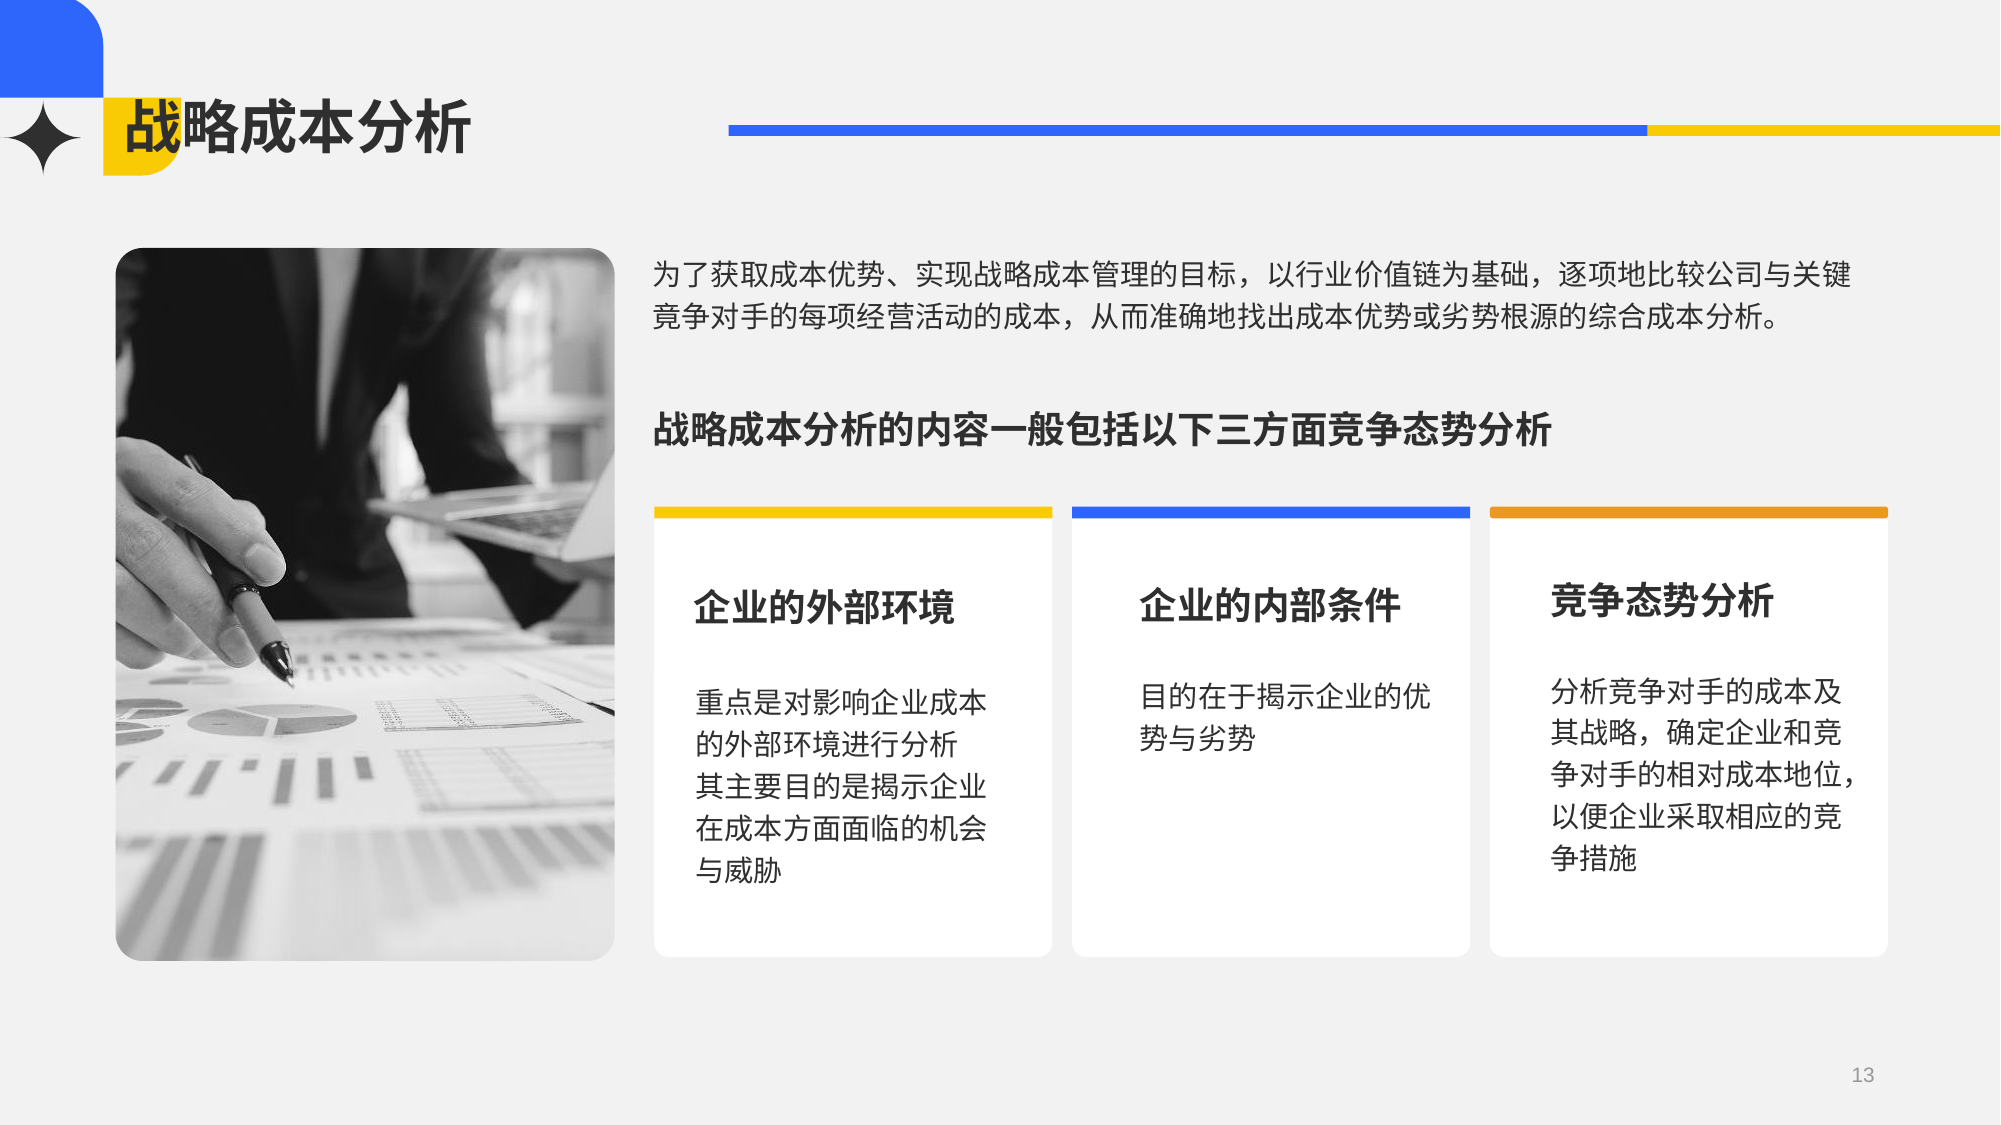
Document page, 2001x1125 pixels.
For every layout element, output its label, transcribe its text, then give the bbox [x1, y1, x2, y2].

slide_number 13 [1452, 1056, 1890, 1092]
title 战略成本分析 [108, 0, 1890, 169]
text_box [115, 247, 1888, 961]
